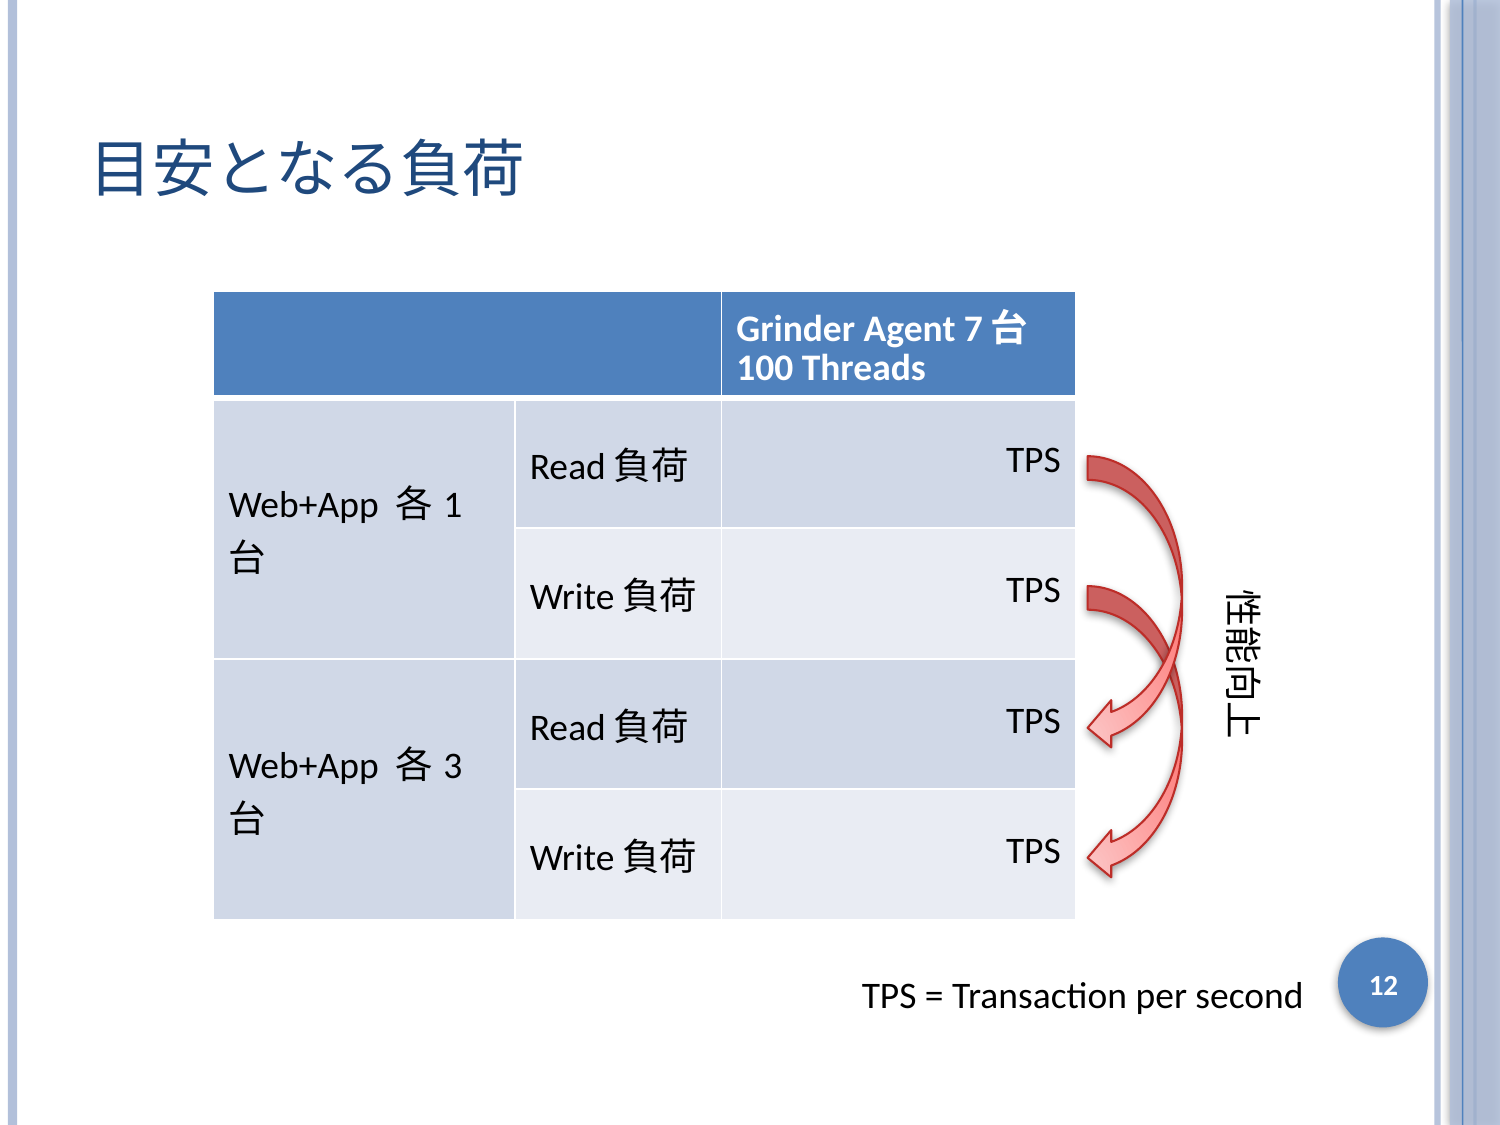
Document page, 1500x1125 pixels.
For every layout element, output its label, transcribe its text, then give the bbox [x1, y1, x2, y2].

table_header [214, 292, 721, 395]
table_cell Write負荷 [516, 529, 721, 658]
table_cell TPS [722, 660, 1075, 788]
text_box 性能向上 [1198, 574, 1275, 741]
table_cell Read負荷 [516, 660, 721, 788]
title 目安となる負荷 [75, 23, 1300, 211]
table_cell Web+App 各3台 [214, 660, 514, 919]
text_box [1086, 455, 1184, 749]
table_cell Read負荷 [516, 401, 721, 527]
table_header Grinder Agent 7台 100 Threads [722, 292, 1075, 395]
table_cell Web+App 各1台 [214, 401, 514, 658]
table_cell TPS [722, 529, 1075, 658]
text_box TPS = Transaction per second [847, 964, 1320, 1024]
text_box [1086, 673, 1184, 879]
slide_number 12 [1333, 940, 1434, 1027]
text_box [1086, 585, 1166, 657]
table_cell Write負荷 [516, 790, 721, 919]
table_cell TPS [722, 401, 1075, 527]
table_cell TPS [722, 790, 1075, 919]
